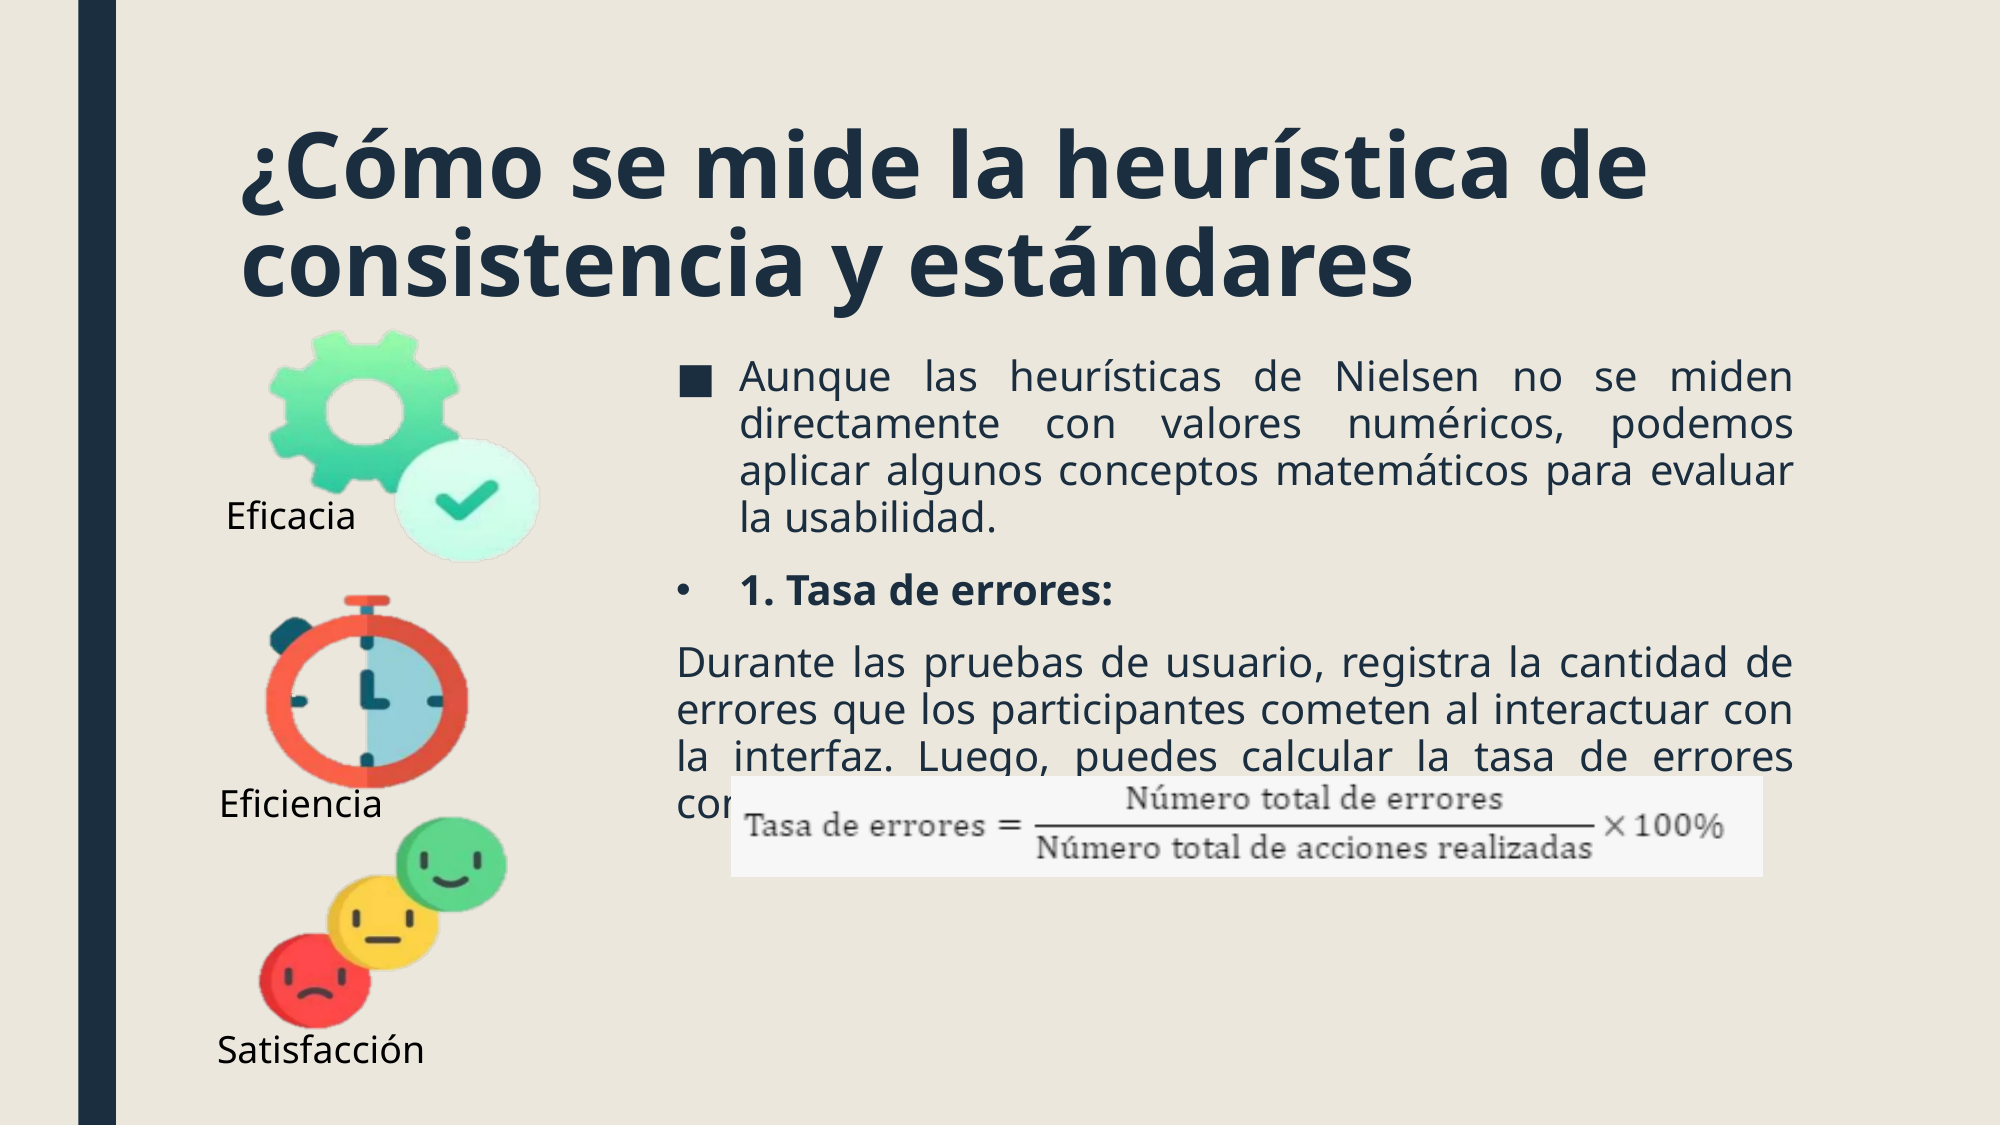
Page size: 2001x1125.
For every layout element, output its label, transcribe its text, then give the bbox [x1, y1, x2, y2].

text_box Satisfacción [202, 1018, 441, 1079]
list Aunque las heurísticas de Nielsen no se miden directamente con valores numéricos, podemos aplicar algunos conceptos matemáticos para evaluar la usabilidad. 1. Tasa de errores: Durante las pruebas de usuario, registra la cantidad de errores que los participantes cometen al interactuar con la interfaz. Luego, puedes calcular la tasa de errores como: [661, 346, 1811, 1080]
title ¿Cómo se mide la heurística de consistencia y estándares [225, 112, 1800, 357]
text_box Eficiencia [204, 772, 253, 833]
picture [192, 271, 603, 1055]
picture [731, 776, 1763, 877]
